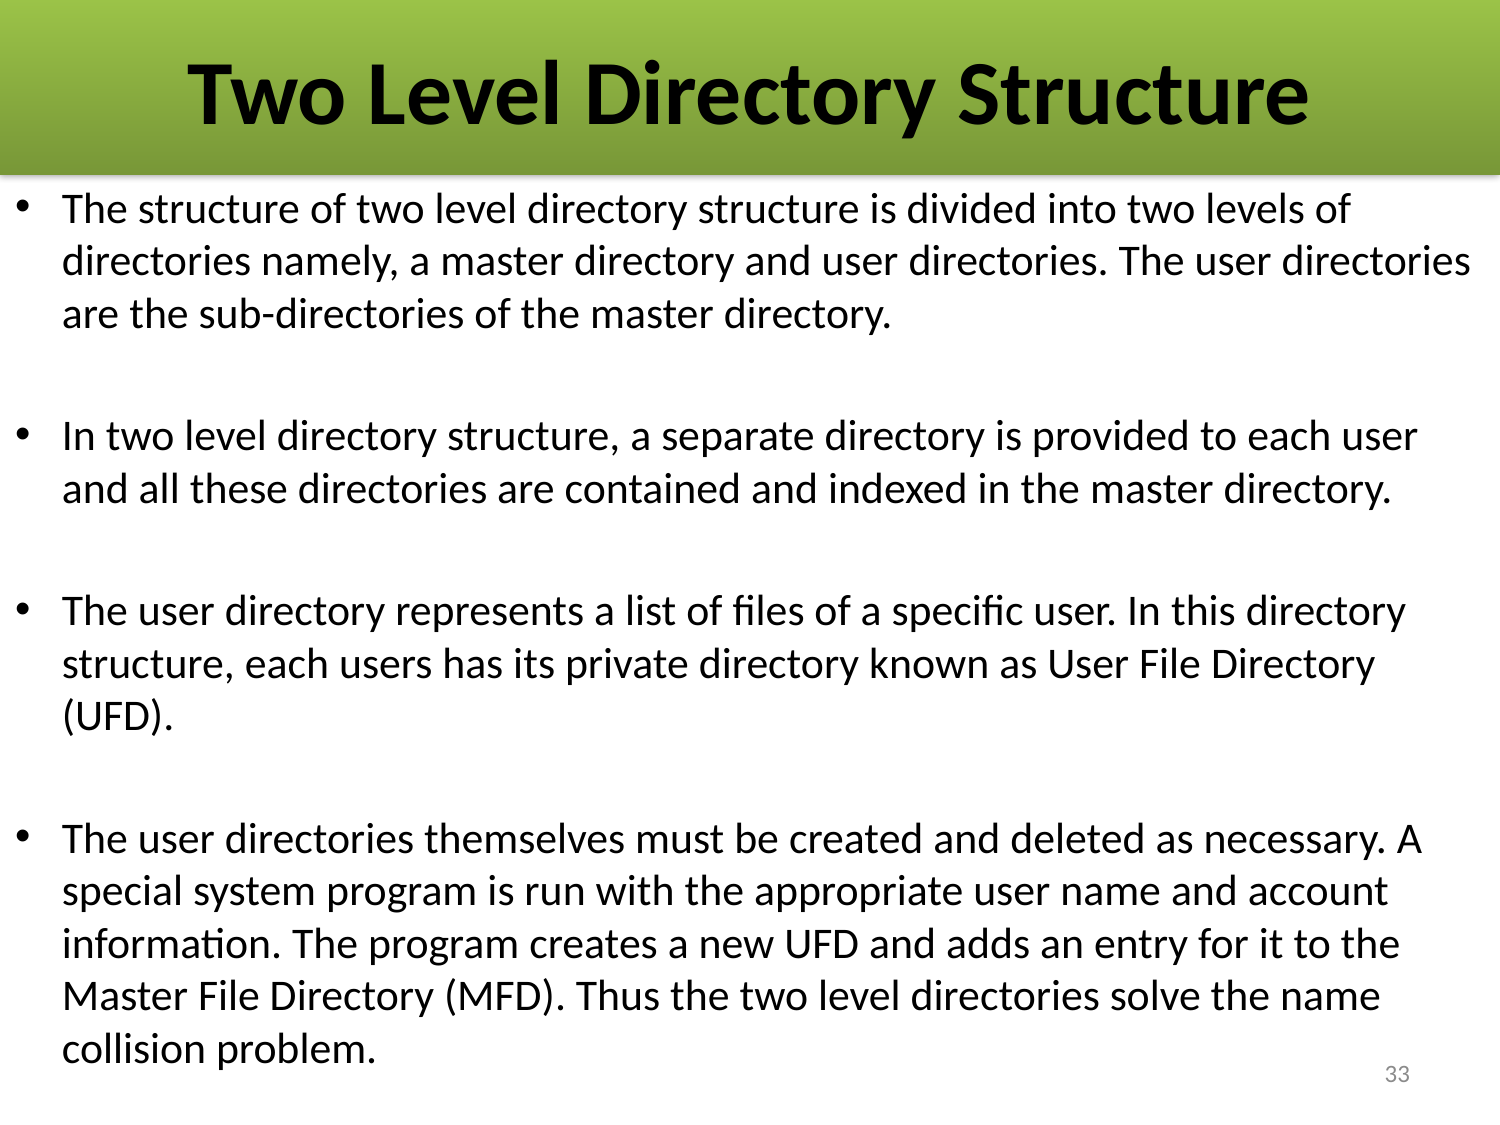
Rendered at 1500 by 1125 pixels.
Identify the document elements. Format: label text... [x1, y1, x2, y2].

title Two Level Directory Structure [0, 0, 1500, 171]
list The structure of two level directory structure is divided into two levels of directories namely, a master directory and user directories. The user directories are the sub-directories of the master directory. In two level directory structure, a separate directory is provided to each user and all these directories are contained and indexed in the master directory. The user directory represents a list of files of a specific user. In this directory structure, each users has its private directory known as User File Directory (UFD). The user directories themselves must be created and deleted as necessary. A special system program is run with the appropriate user name and account information. The program creates a new UFD and adds an entry for it to the Master File Directory (MFD). Thus the two level directories solve the name collision problem. [0, 171, 1500, 1088]
slide_number 33 [1074, 1042, 1425, 1103]
